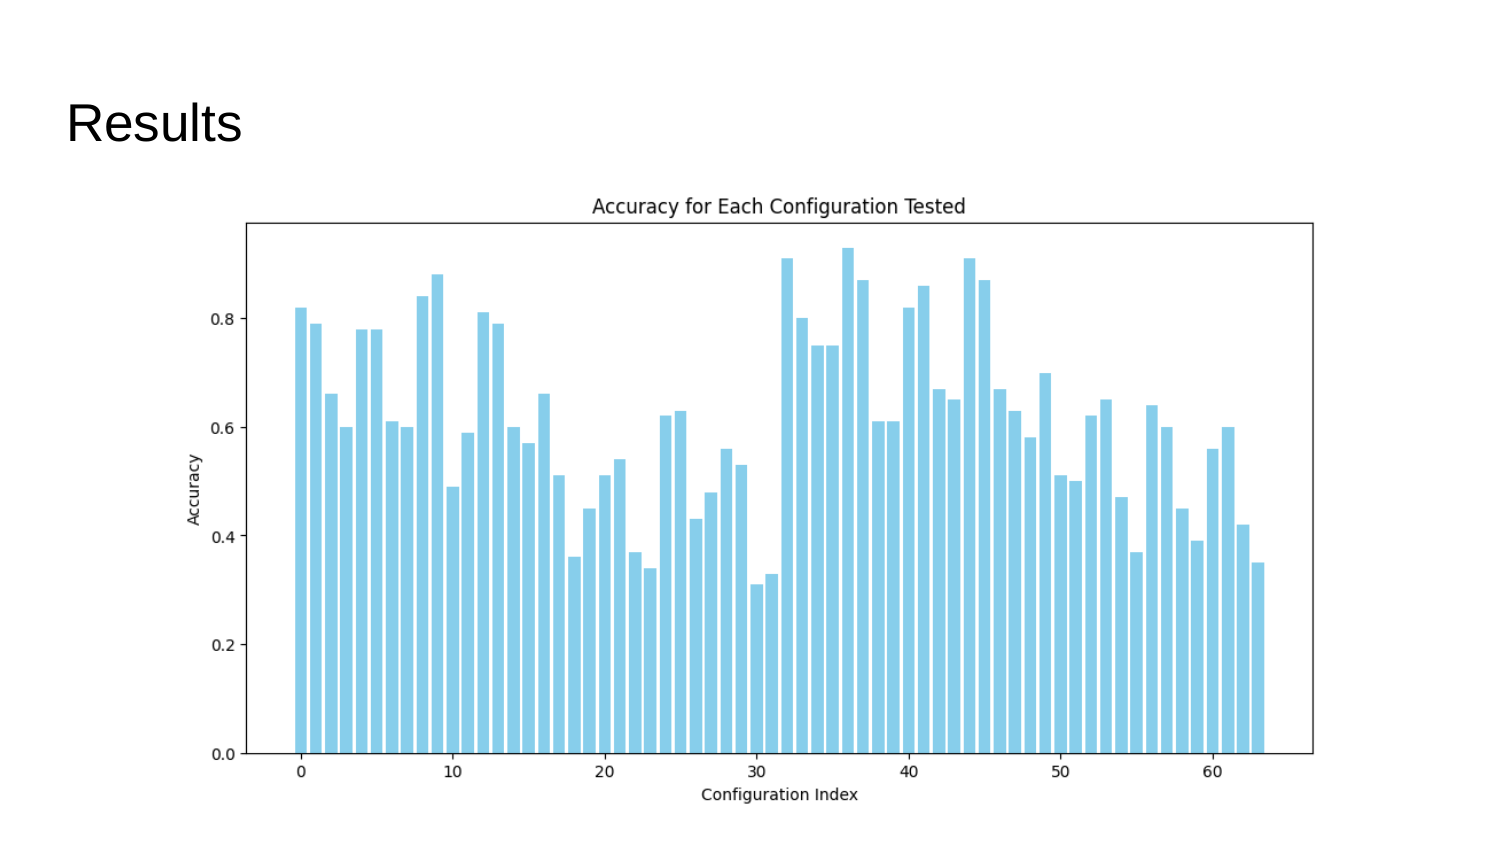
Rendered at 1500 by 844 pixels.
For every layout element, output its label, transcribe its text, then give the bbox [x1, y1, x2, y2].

title Results [51, 72, 1449, 167]
picture [176, 185, 1324, 814]
